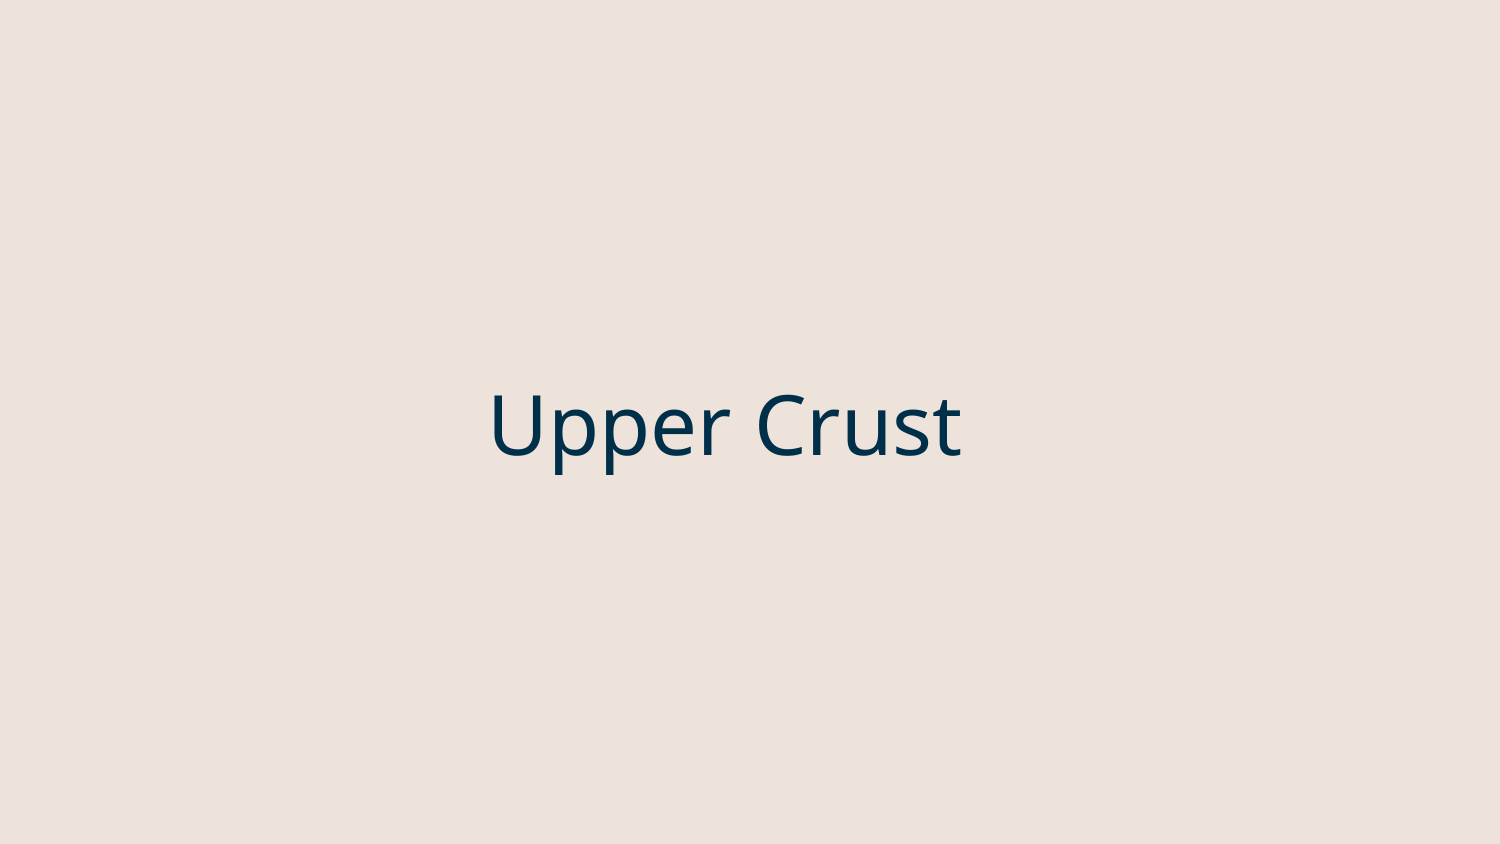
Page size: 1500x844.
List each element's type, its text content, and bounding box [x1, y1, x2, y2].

title Upper Crust [472, 340, 1028, 503]
